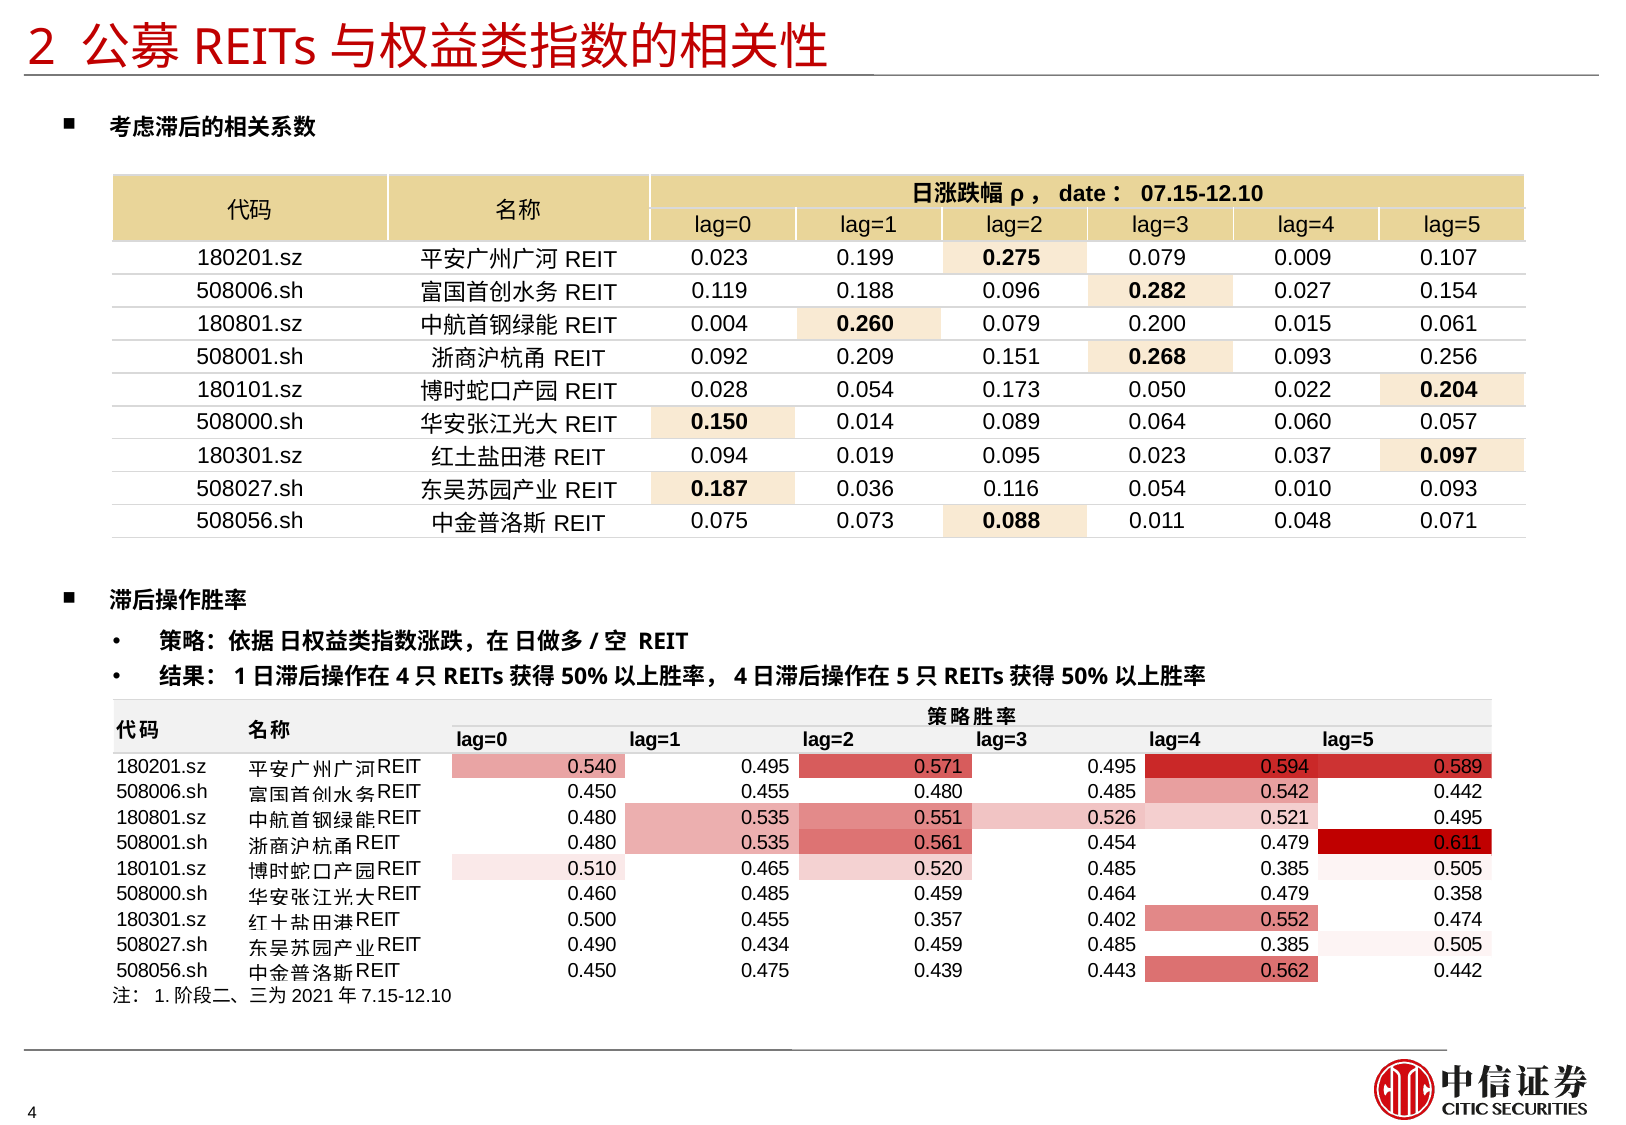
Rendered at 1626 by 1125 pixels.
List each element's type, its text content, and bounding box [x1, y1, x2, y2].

table_cell 508000.sh [113, 407, 387, 438]
table_cell 0.151 [943, 341, 1087, 372]
table_cell 0.204 [1380, 374, 1524, 405]
picture [1374, 1059, 1591, 1125]
table_cell 0.089 [943, 407, 1087, 438]
table_cell 0.268 [1088, 341, 1233, 372]
table_cell 0.075 [651, 505, 795, 537]
table_cell 0.119 [651, 275, 795, 306]
table_cell 0.004 [651, 308, 795, 339]
table_cell 0.173 [943, 374, 1087, 405]
table_cell 0.010 [1234, 472, 1378, 504]
table_cell 博时蛇口产园REIT [389, 374, 649, 405]
table_cell lag=1 [797, 209, 941, 240]
table_cell 0.009 [1234, 242, 1378, 273]
table_cell lag=4 [1234, 209, 1378, 240]
table_cell 0.154 [1380, 275, 1524, 306]
table_cell 0.094 [651, 439, 795, 471]
table_header 日涨跌幅ρ，date：07.15-12.10 [651, 176, 1524, 207]
table_cell 0.037 [1234, 439, 1378, 471]
table_cell 508006.sh [113, 275, 387, 306]
table_cell 0.015 [1234, 308, 1378, 339]
table_cell 0.282 [1088, 275, 1233, 306]
table_cell 中航首钢绿能REIT [389, 308, 649, 339]
table_cell 0.093 [1380, 472, 1524, 504]
table_cell lag=2 [943, 209, 1087, 240]
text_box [112, 698, 1494, 984]
text_box 2 公募REITs与权益类指数的相关性 [12, 20, 1425, 82]
table_cell 0.022 [1234, 374, 1378, 405]
table_cell 0.019 [797, 439, 941, 471]
table_cell 0.023 [1088, 439, 1233, 471]
table_cell 0.256 [1380, 341, 1524, 372]
table_cell 180101.sz [113, 374, 387, 405]
table_cell 180801.sz [113, 308, 387, 339]
table_cell 0.116 [943, 472, 1087, 504]
table_cell 180201.sz [113, 242, 387, 273]
table_cell 0.200 [1088, 308, 1233, 339]
table_cell 0.097 [1380, 439, 1524, 471]
table_cell 0.096 [943, 275, 1087, 306]
table_cell 0.093 [1234, 341, 1378, 372]
table_cell lag=5 [1380, 209, 1524, 240]
table_cell 0.275 [943, 242, 1087, 273]
table_cell 0.054 [797, 374, 941, 405]
table_cell 0.071 [1380, 505, 1524, 537]
table_cell 0.048 [1234, 505, 1378, 537]
table_cell 0.188 [797, 275, 941, 306]
table_cell 0.023 [651, 242, 795, 273]
table_cell 0.095 [943, 439, 1087, 471]
table_cell 浙商沪杭甬REIT [389, 341, 649, 372]
table_cell 0.028 [651, 374, 795, 405]
text_box 注：1.阶段二、三为2021年7.15-12.10 [112, 992, 938, 1007]
table_cell 中金普洛斯REIT [389, 505, 649, 537]
table_cell 0.027 [1234, 275, 1378, 306]
text_box 滞后操作胜率 [62, 577, 1526, 614]
table_cell 东吴苏园产业REIT [389, 472, 649, 504]
table_cell 0.107 [1380, 242, 1524, 273]
table_cell 0.057 [1380, 407, 1524, 438]
table_cell 0.073 [797, 505, 941, 537]
table_cell 平安广州广河REIT [389, 242, 649, 273]
table_cell 0.260 [797, 308, 941, 339]
table_cell 0.054 [1088, 472, 1233, 504]
table_cell 0.011 [1088, 505, 1233, 537]
table_cell lag=0 [651, 209, 795, 240]
table_cell 0.079 [943, 308, 1087, 339]
table_cell 0.060 [1234, 407, 1378, 438]
table_header 名称 [389, 176, 649, 240]
table_cell 0.092 [651, 341, 795, 372]
table_cell 508056.sh [113, 505, 387, 537]
table_cell 0.209 [797, 341, 941, 372]
table_cell lag=3 [1088, 209, 1233, 240]
table_cell 508027.sh [113, 472, 387, 504]
table_cell 0.150 [651, 407, 795, 438]
table_cell 华安张江光大REIT [389, 407, 649, 438]
table_cell 0.064 [1088, 407, 1233, 438]
table_cell 0.199 [797, 242, 941, 273]
table_cell 0.014 [797, 407, 941, 438]
table_cell 富国首创水务REIT [389, 275, 649, 306]
table_header 代码 [113, 176, 387, 240]
text_box 考虑滞后的相关系数 [62, 103, 1526, 140]
table_cell 0.079 [1088, 242, 1233, 273]
table_cell 180301.sz [113, 439, 387, 471]
table_cell 0.187 [651, 472, 795, 504]
table_cell 红土盐田港REIT [389, 439, 649, 471]
table_cell 0.036 [797, 472, 941, 504]
table_cell 0.061 [1380, 308, 1524, 339]
table_cell 0.088 [943, 505, 1087, 537]
table_cell 0.050 [1088, 374, 1233, 405]
table_cell 508001.sh [113, 341, 387, 372]
